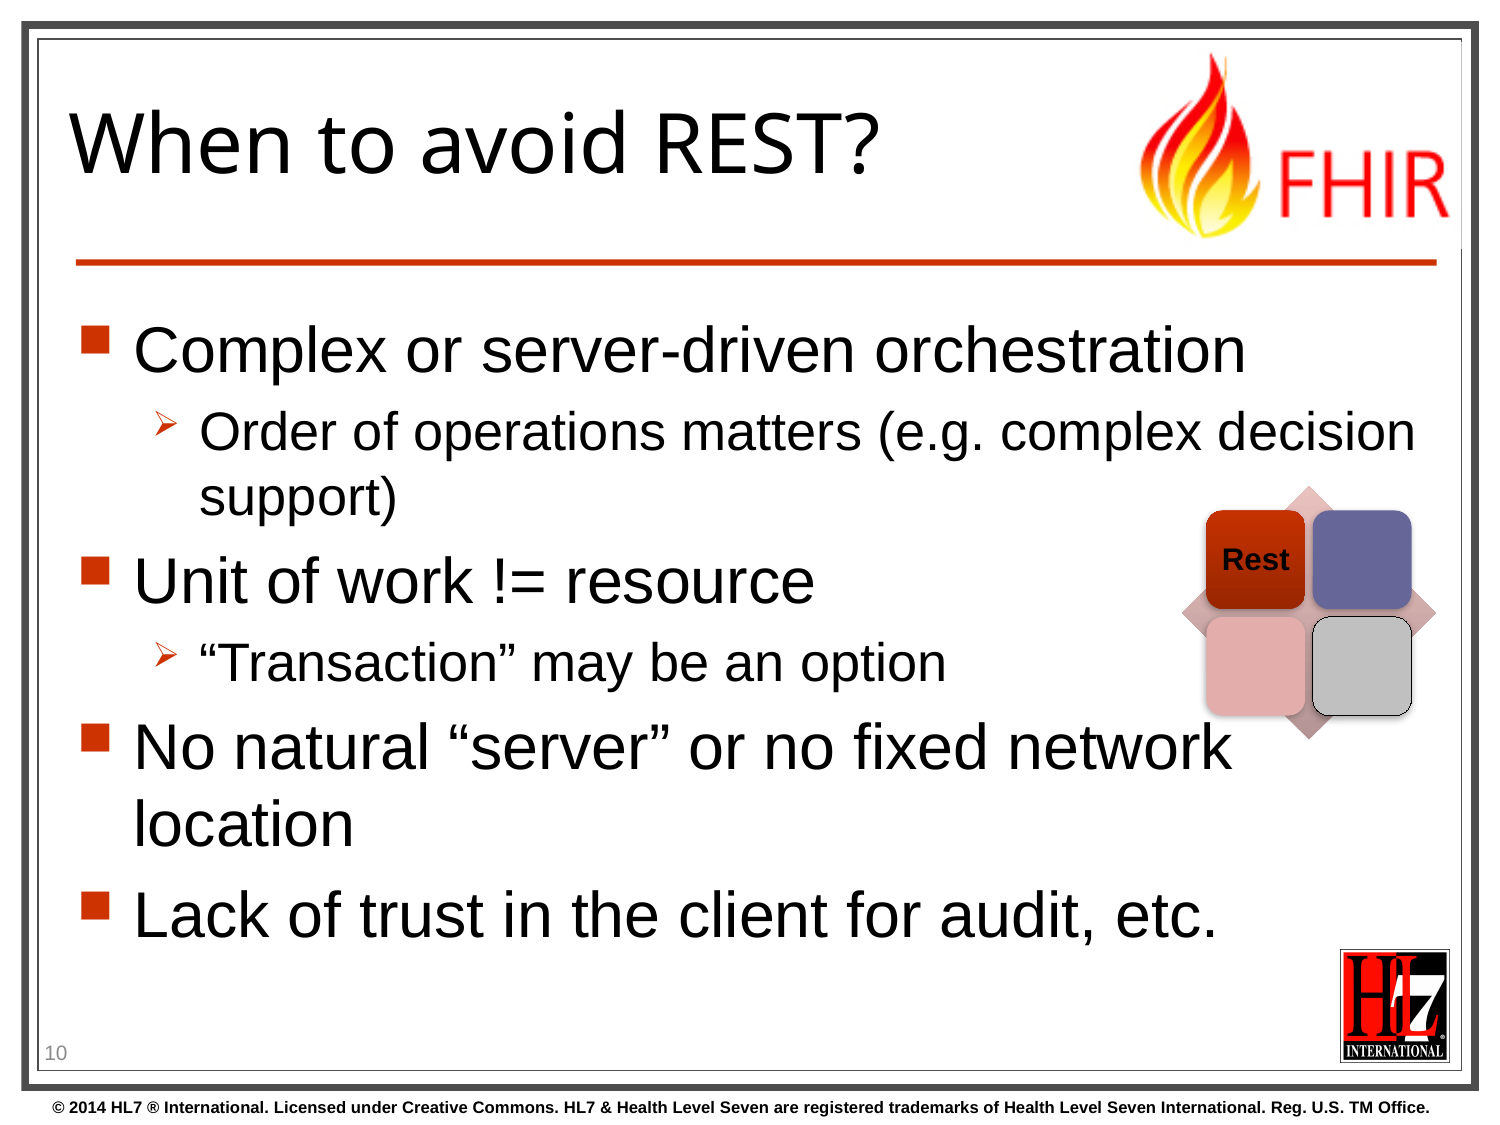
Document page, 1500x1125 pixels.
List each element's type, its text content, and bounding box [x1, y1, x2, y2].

picture [1128, 42, 1462, 249]
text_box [1163, 486, 1455, 740]
list Complex or server-driven orchestration Order of operations matters (e.g. complex decision support) Unit of work != resource “Transaction” may be an option No natural “server” or no fixed network location Lack of trust in the client for audit, etc. [62, 299, 1438, 1035]
picture [1340, 949, 1450, 1063]
slide_number 10 [29, 1034, 148, 1071]
title When to avoid REST? [53, 54, 1128, 244]
